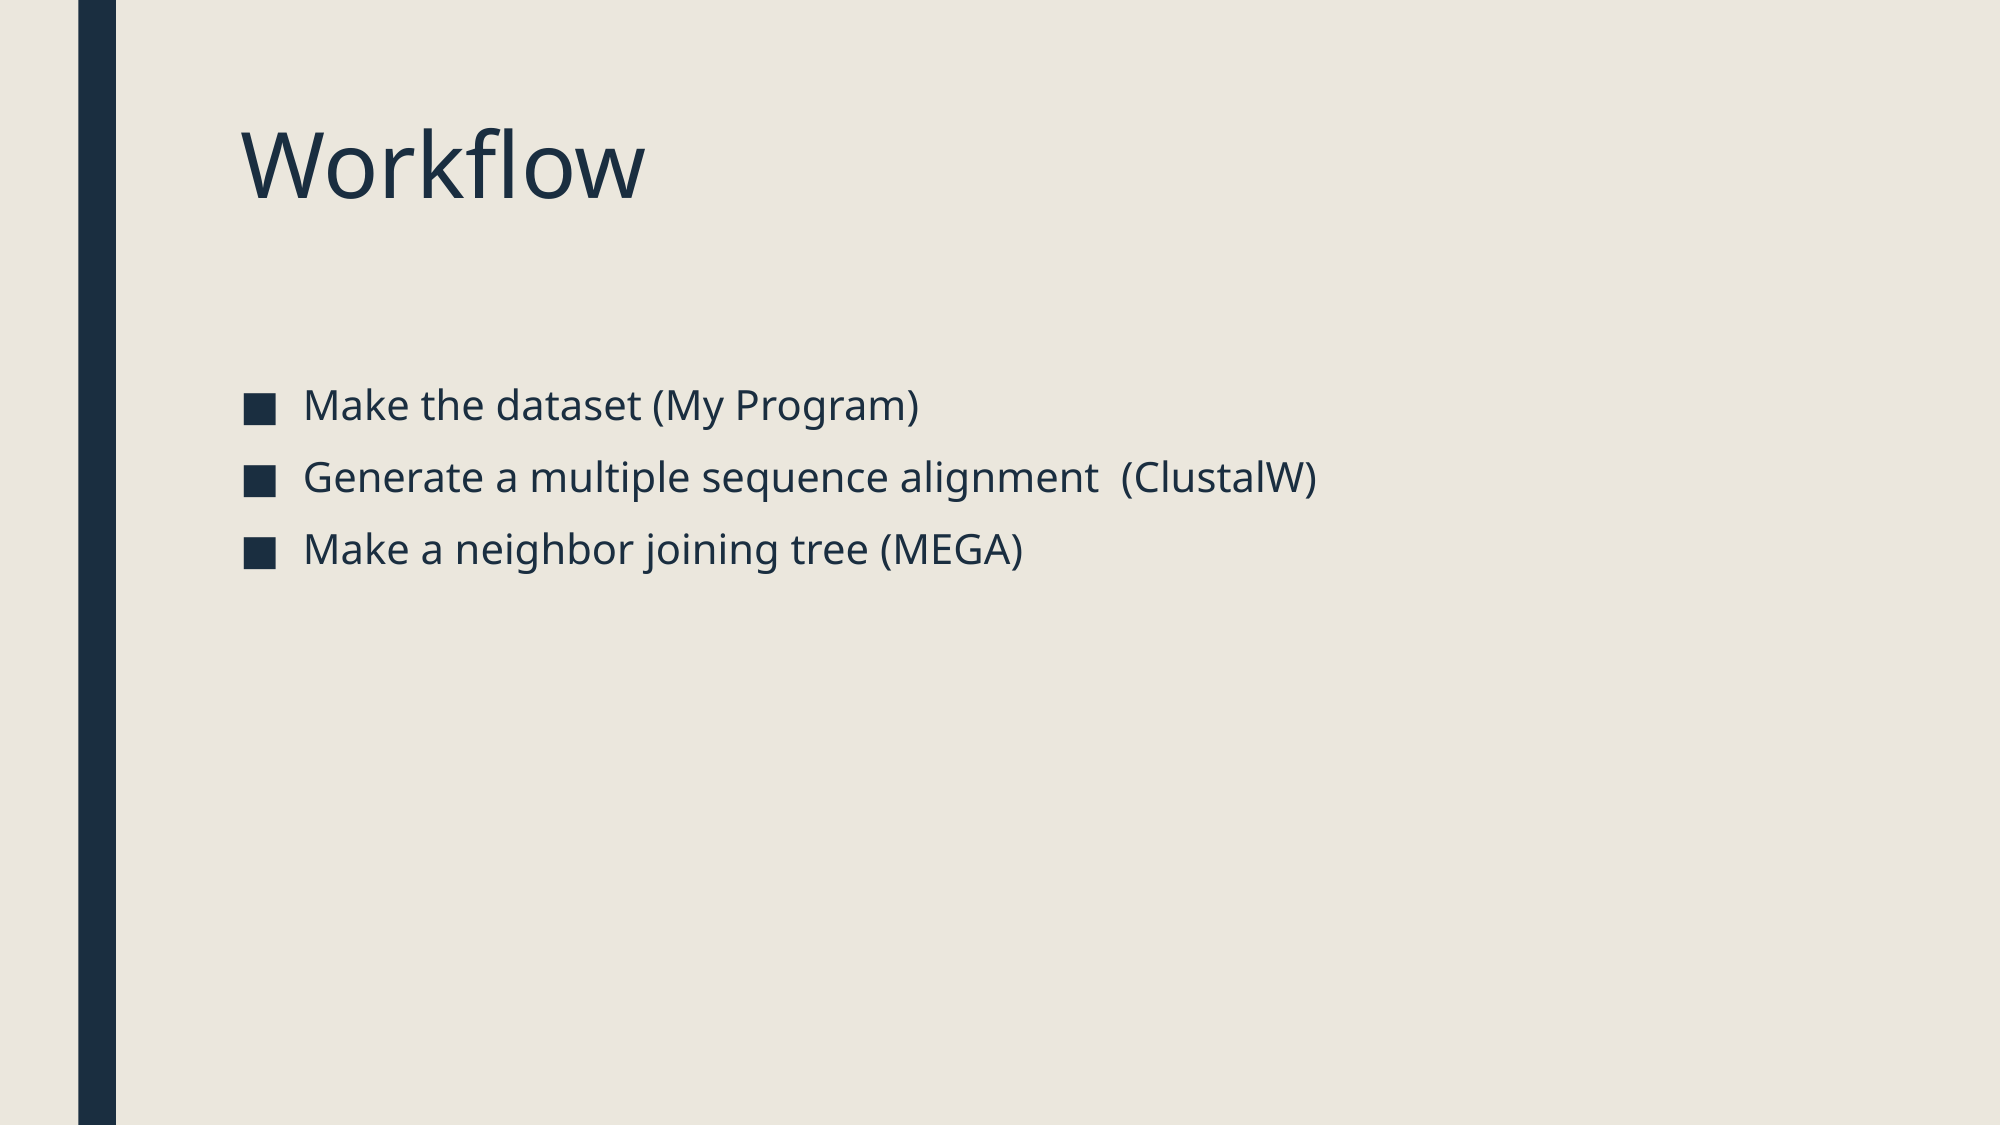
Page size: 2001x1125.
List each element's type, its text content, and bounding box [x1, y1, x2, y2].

title Workflow [225, 112, 1800, 357]
list Make the dataset (My Program) Generate a multiple sequence alignment (ClustalW) Make a neighbor joining tree (MEGA) [225, 375, 1800, 963]
